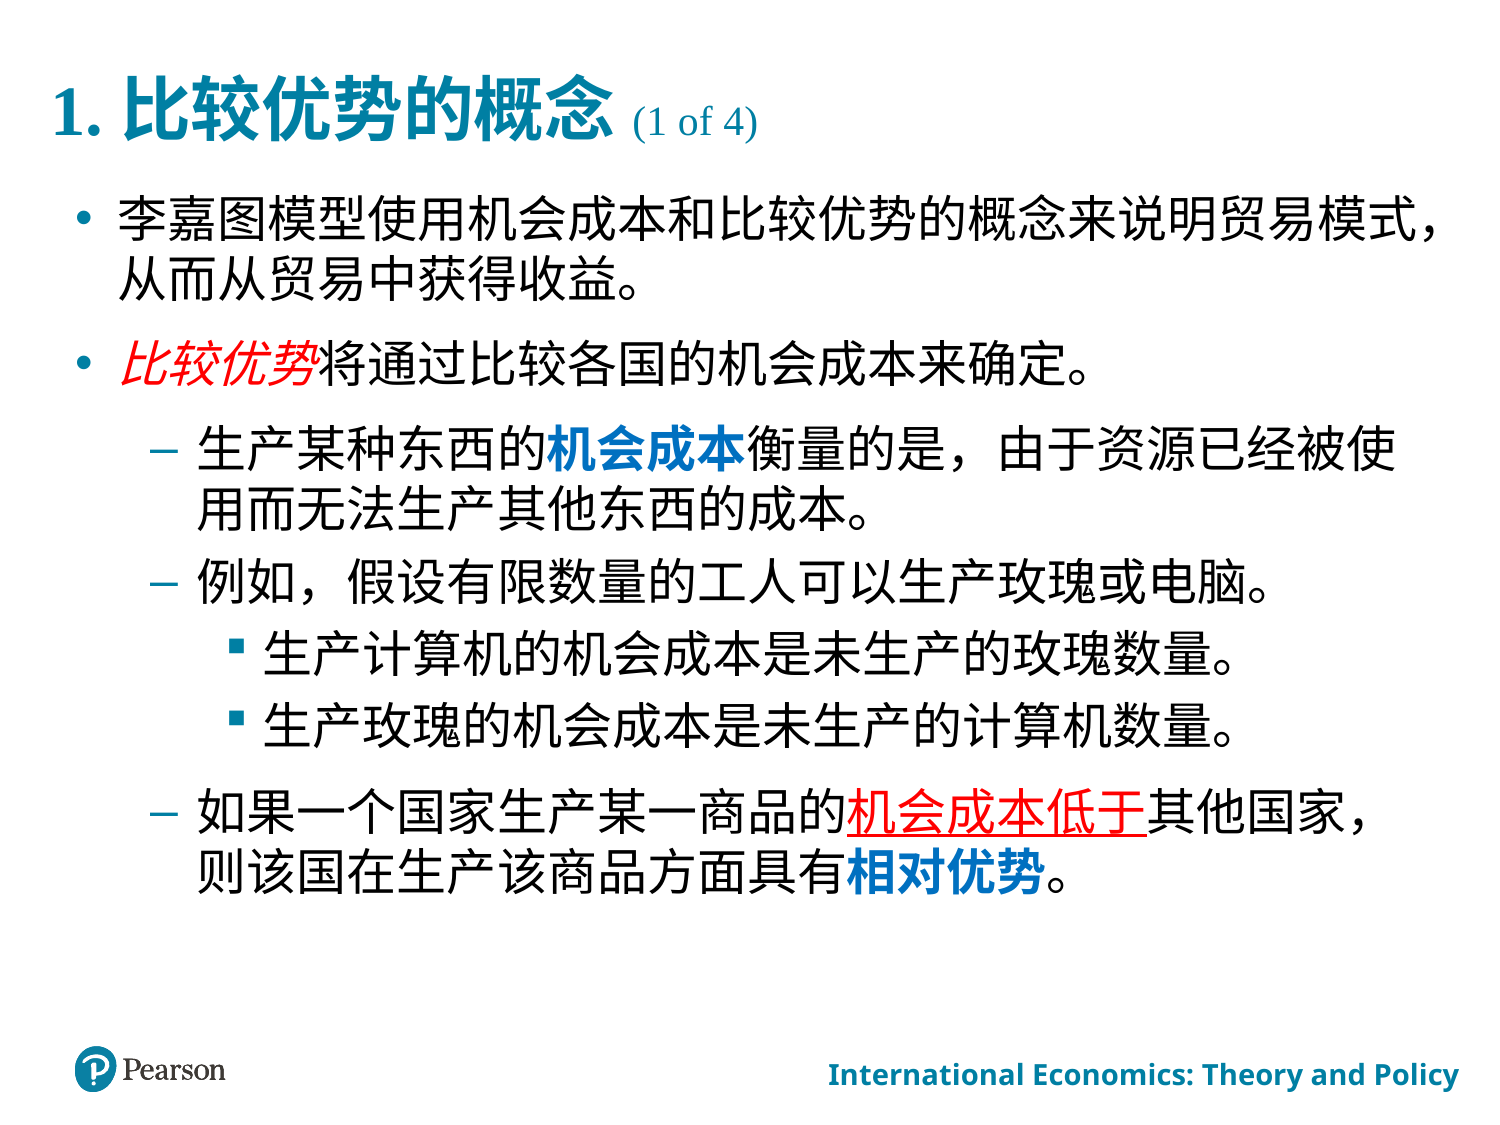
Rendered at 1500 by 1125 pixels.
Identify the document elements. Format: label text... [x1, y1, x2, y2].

list 李嘉图模型使用机会成本和比较优势的概念来说明贸易模式，从而从贸易中获得收益。 比较优势将通过比较各国的机会成本来确定。 生产某种东西的机会成本衡量的是，由于资源已经被使用而无法生产其他东西的成本。 例如，假设有限数量的工人可以生产玫瑰或电脑。 生产计算机的机会成本是未生产的玫瑰数量。 生产玫瑰的机会成本是未生产的计算机数量。 如果一个国家生产某一商品的机会成本低于其他国家，则该国在生产该商品方面具有相对优势。 [75, 187, 1425, 1005]
title 1.比较优势的概念(1 of 4) [50, 35, 1475, 150]
